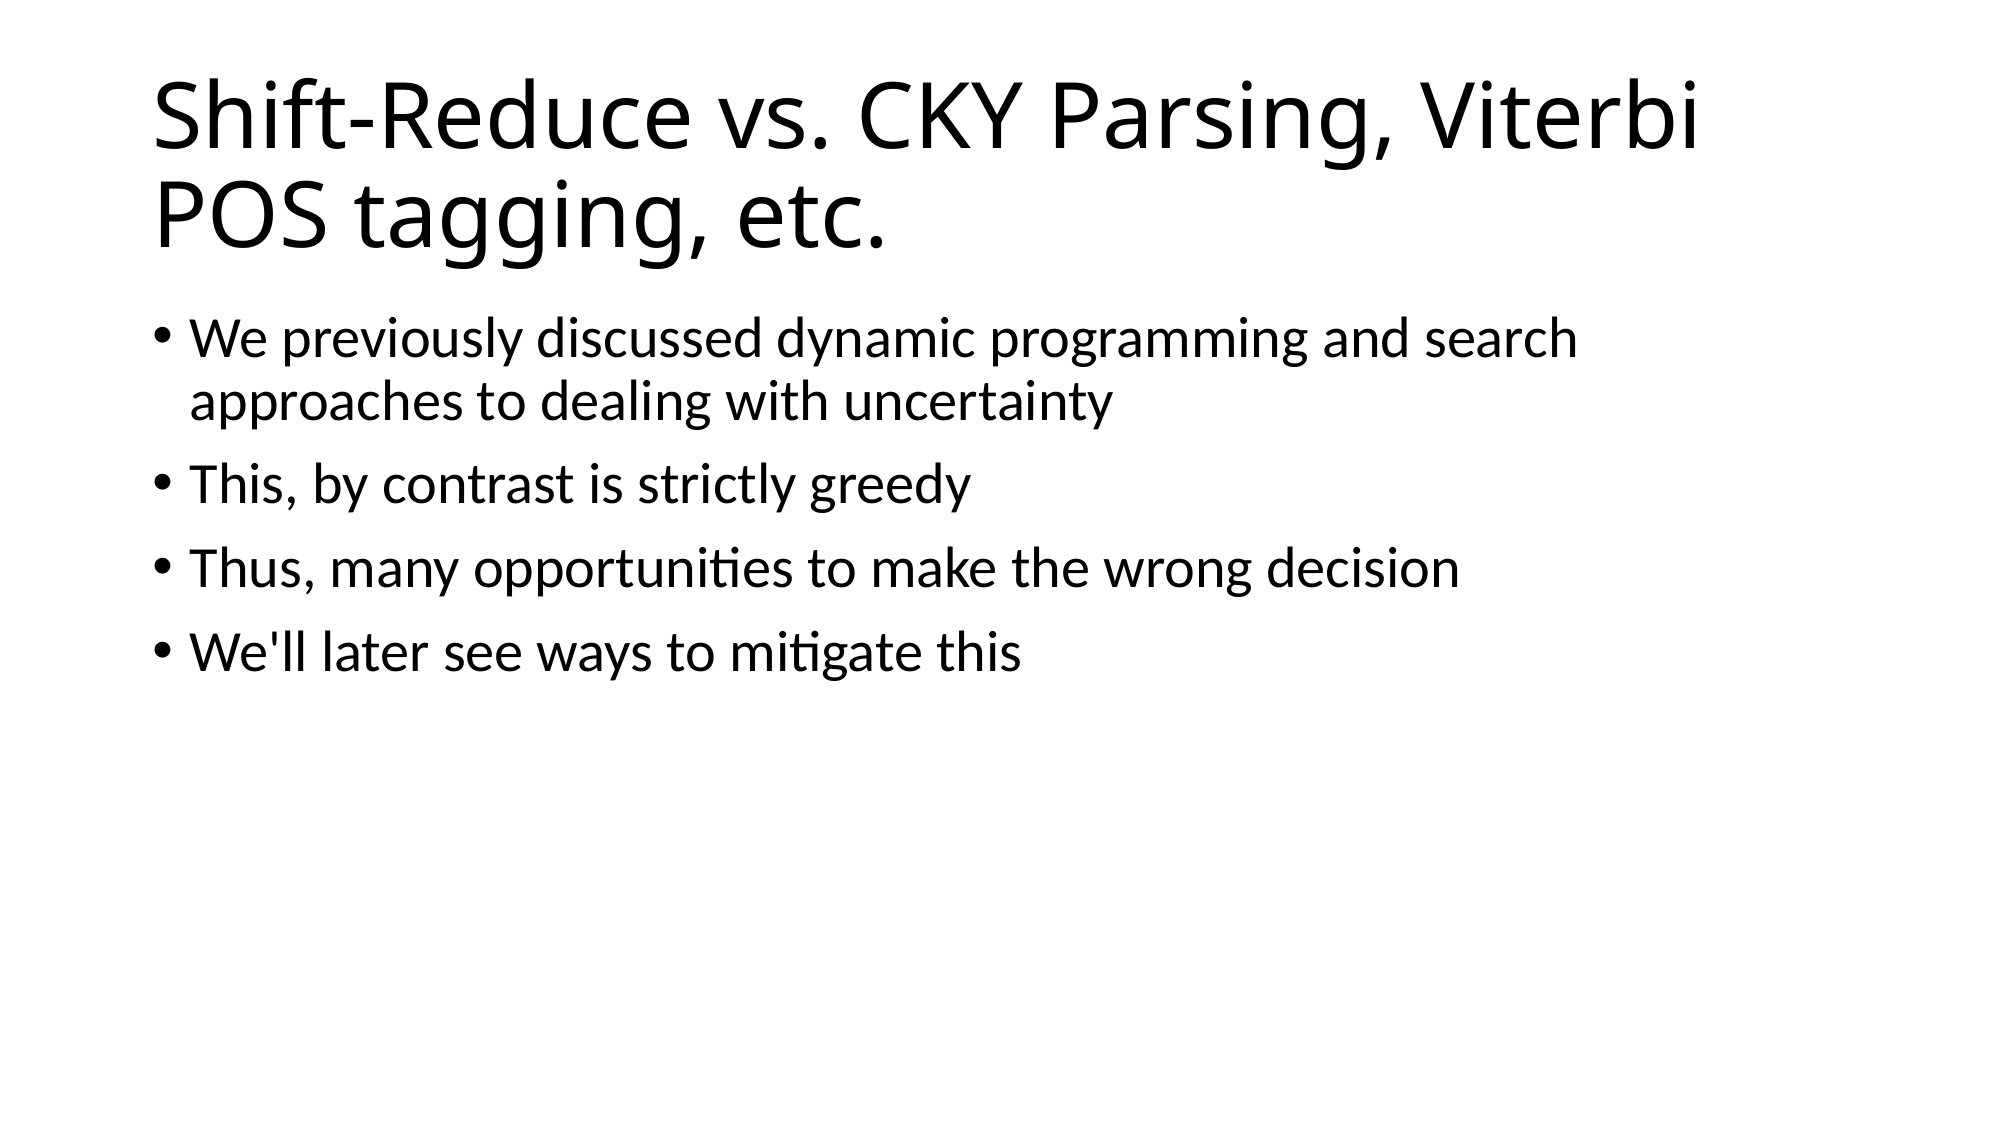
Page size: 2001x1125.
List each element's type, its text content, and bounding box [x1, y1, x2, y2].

list We previously discussed dynamic programming and search approaches to dealing with uncertainty This, by contrast is strictly greedy Thus, many opportunities to make the wrong decision We'll later see ways to mitigate this [137, 299, 1863, 1014]
title Shift-Reduce vs. CKY Parsing, Viterbi POS tagging, etc. [137, 59, 1863, 278]
